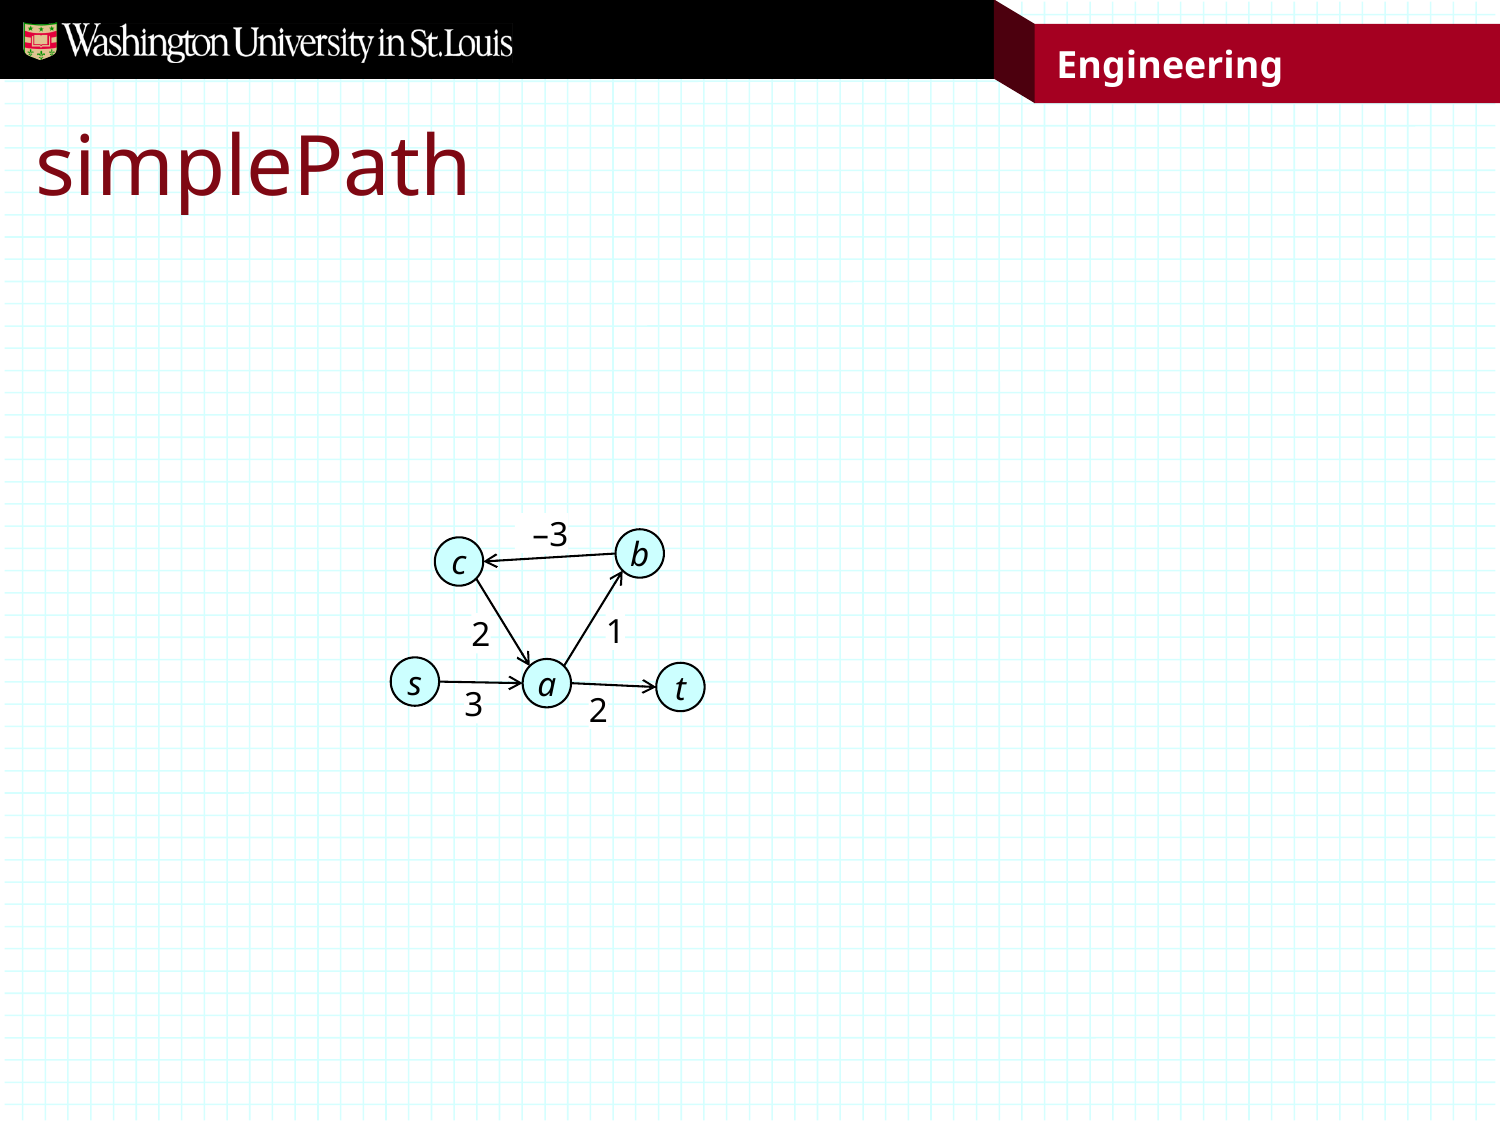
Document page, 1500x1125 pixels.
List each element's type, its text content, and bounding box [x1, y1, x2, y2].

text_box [390, 512, 705, 730]
picture [23, 23, 58, 59]
picture [59, 23, 513, 63]
title simplePath [19, 92, 1456, 231]
